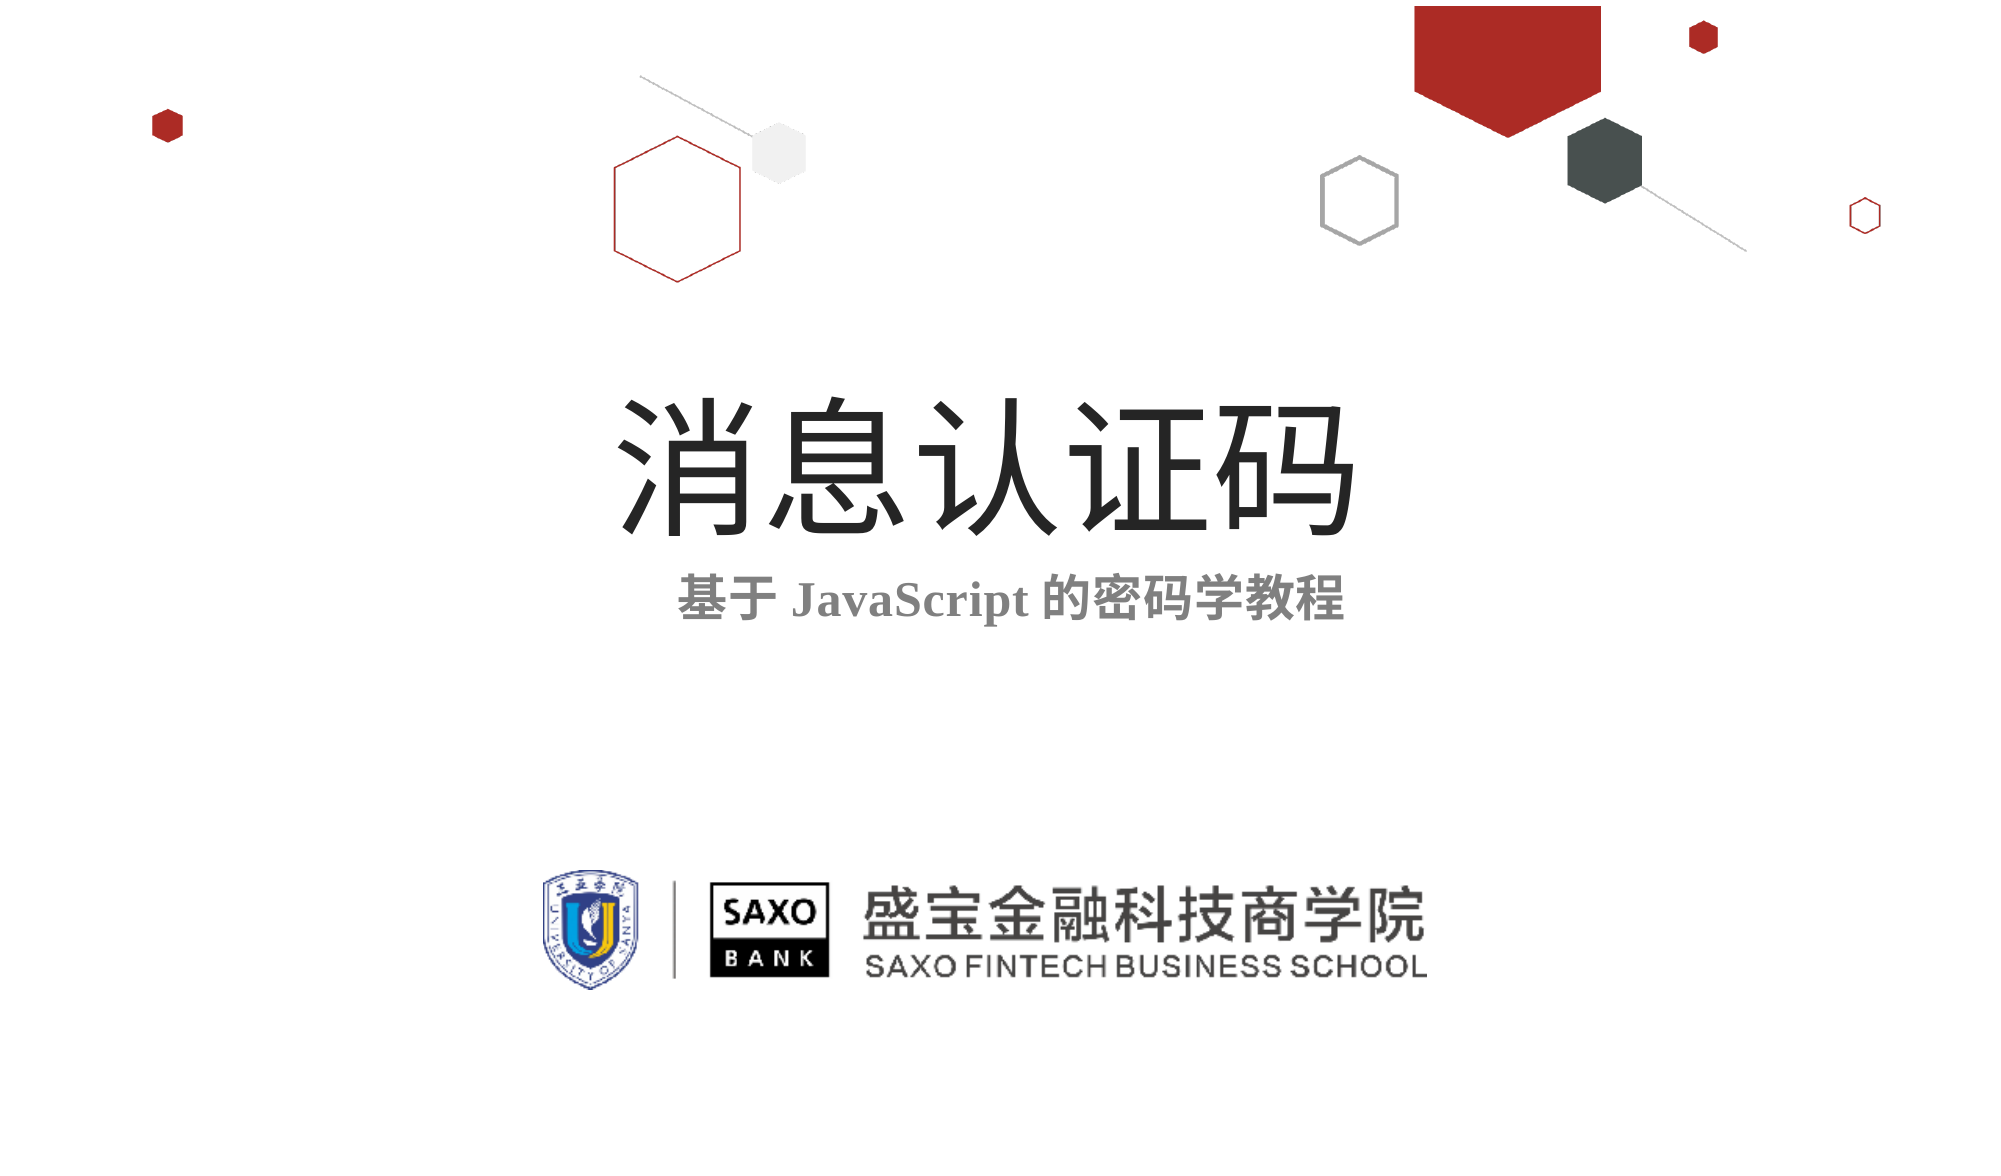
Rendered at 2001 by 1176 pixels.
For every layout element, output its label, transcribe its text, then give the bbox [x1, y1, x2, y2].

picture [1849, 197, 1881, 234]
picture [152, 108, 183, 143]
picture [1320, 155, 1400, 246]
picture [543, 870, 1427, 990]
picture [1689, 20, 1718, 54]
text_box 基于JavaScript的密码学教程 [662, 549, 1372, 634]
picture [613, 75, 806, 283]
picture [1413, 5, 1747, 252]
text_box 消息认证码 [612, 348, 1388, 555]
